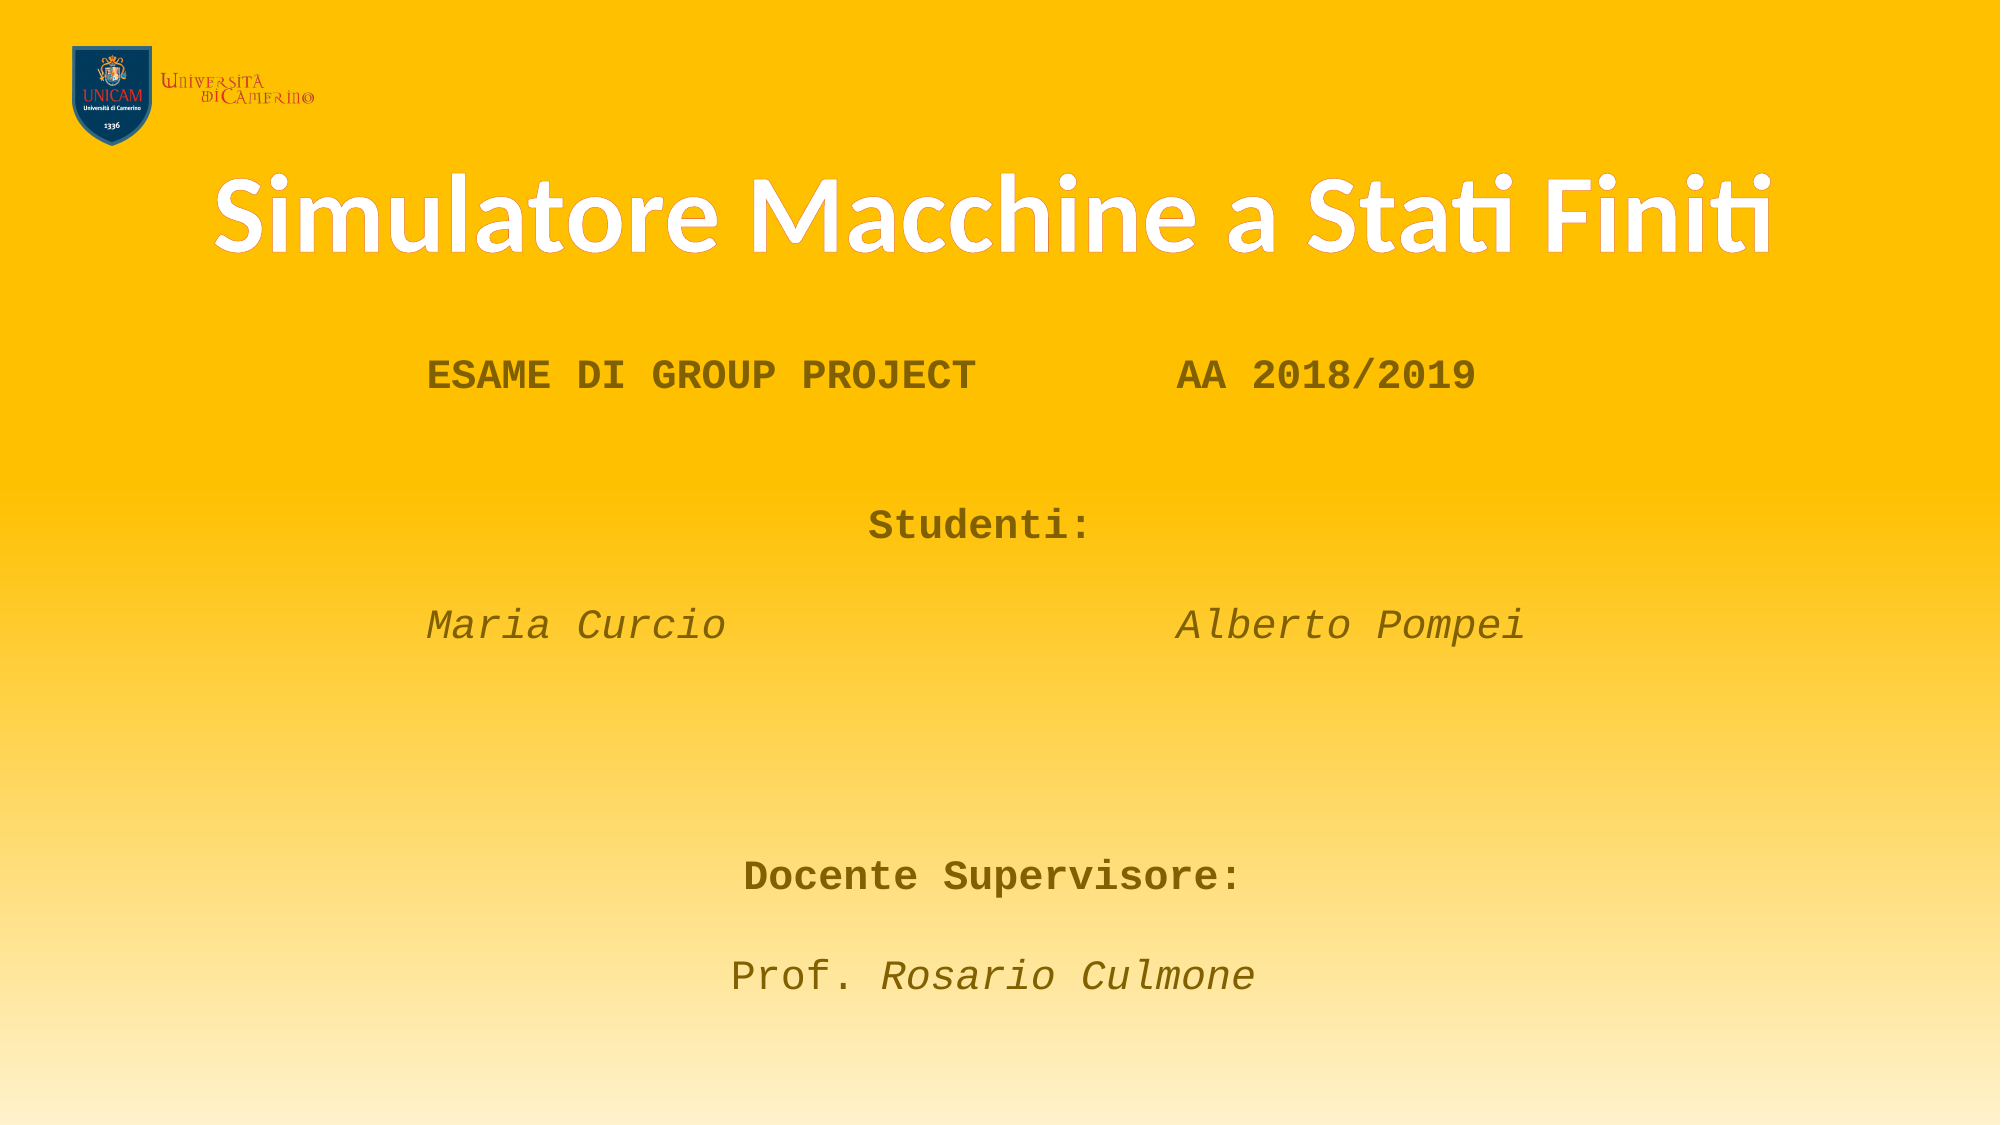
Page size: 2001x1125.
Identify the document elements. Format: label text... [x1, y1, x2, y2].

picture [72, 46, 314, 146]
text_box ESAME DI GROUP PROJECT AA 2018/2019 Studenti: Maria Curcio Alberto Pompei Docente Supervisore: Prof. Rosario Culmone [411, 339, 1575, 1005]
text_box Simulatore Macchine a Stati Finiti [111, 132, 1877, 283]
